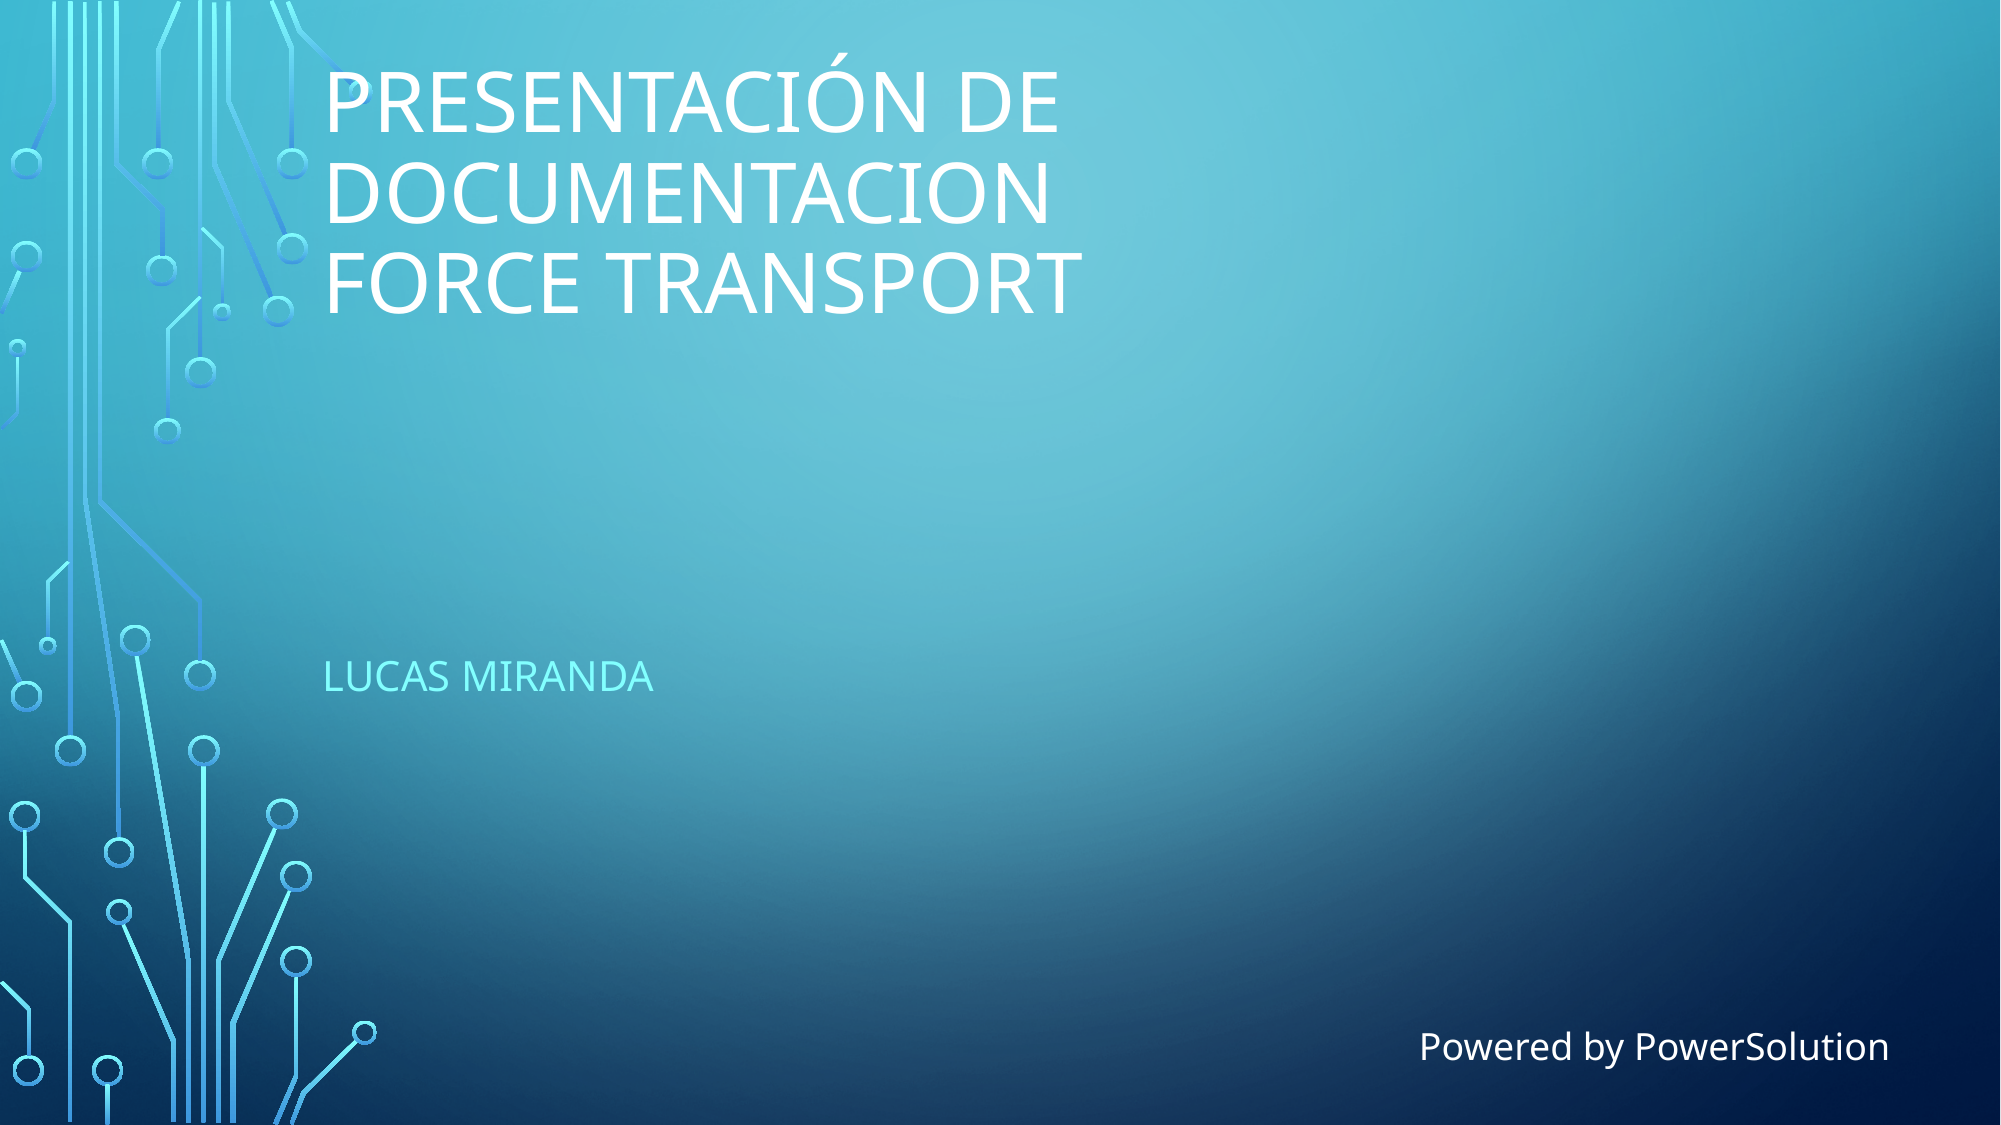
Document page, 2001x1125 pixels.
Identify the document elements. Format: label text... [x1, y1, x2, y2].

text_box Powered by PowerSolution [1404, 1015, 2000, 1076]
title Presentación de documentacion Force transport [307, 48, 1750, 441]
subtitle Lucas Miranda [307, 632, 1750, 904]
